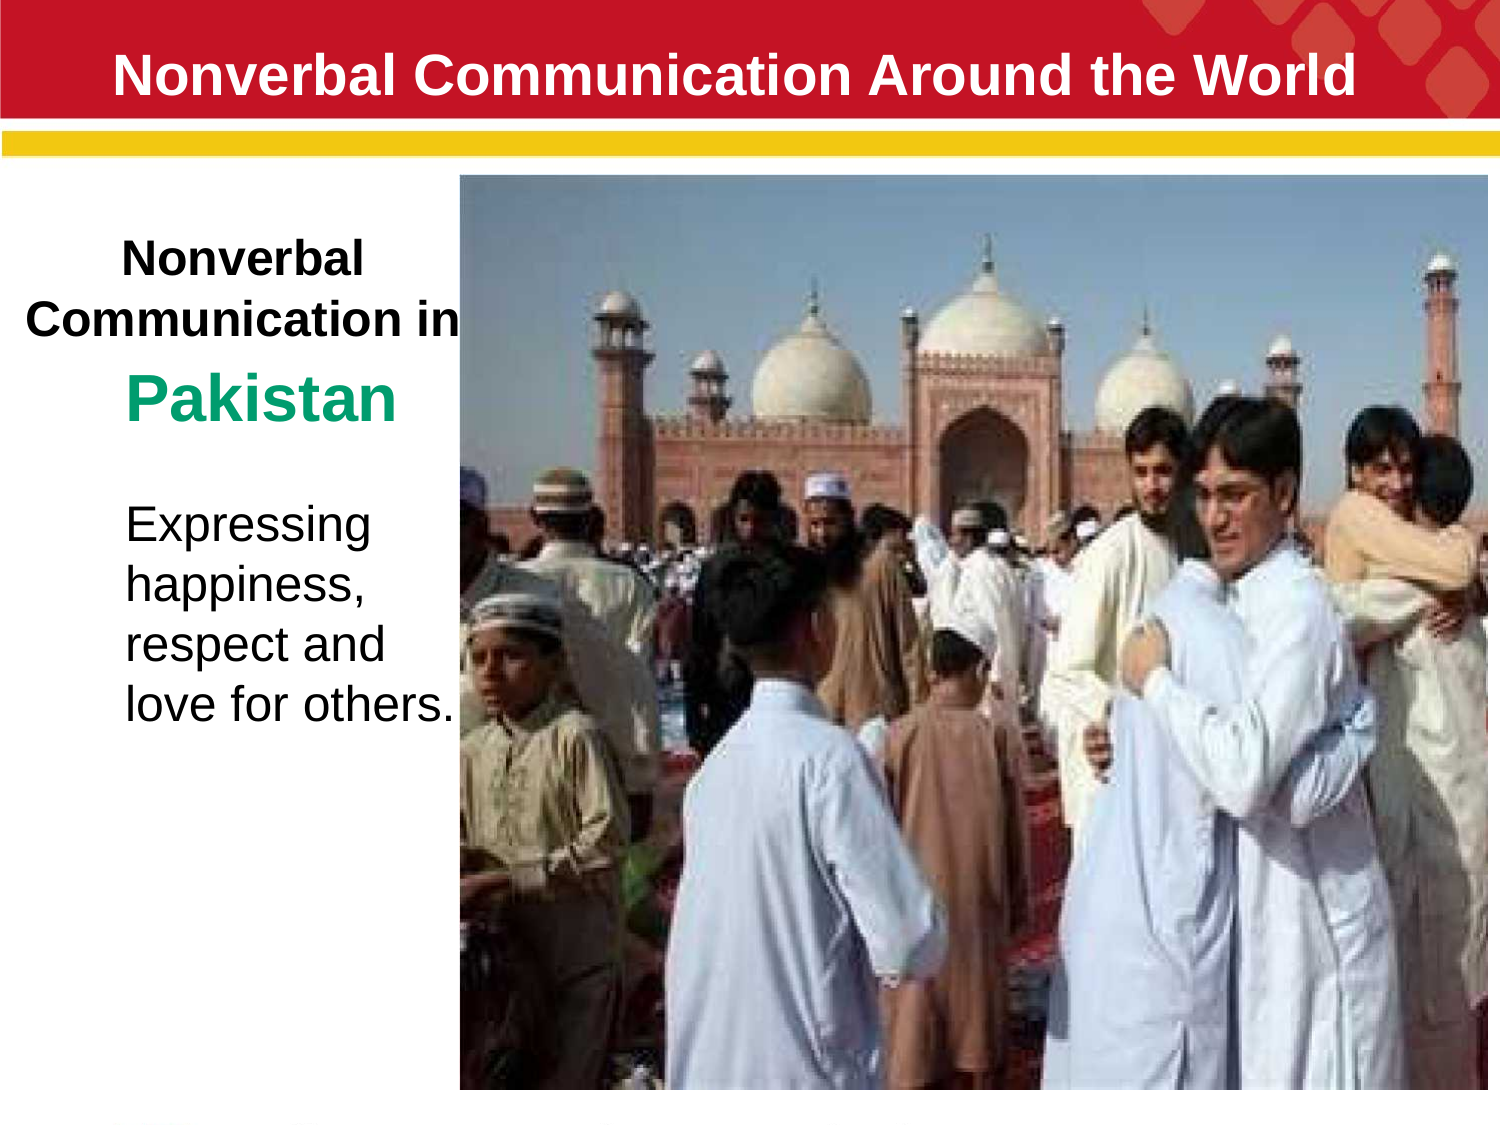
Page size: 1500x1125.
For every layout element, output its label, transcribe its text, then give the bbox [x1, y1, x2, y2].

text_box Nonverbal Communication in Pakistan Expressing happiness, respect and love for others. [24, 224, 454, 769]
text_box Nonverbal Communication Around the World [112, 37, 1435, 92]
picture [0, 0, 1500, 1125]
